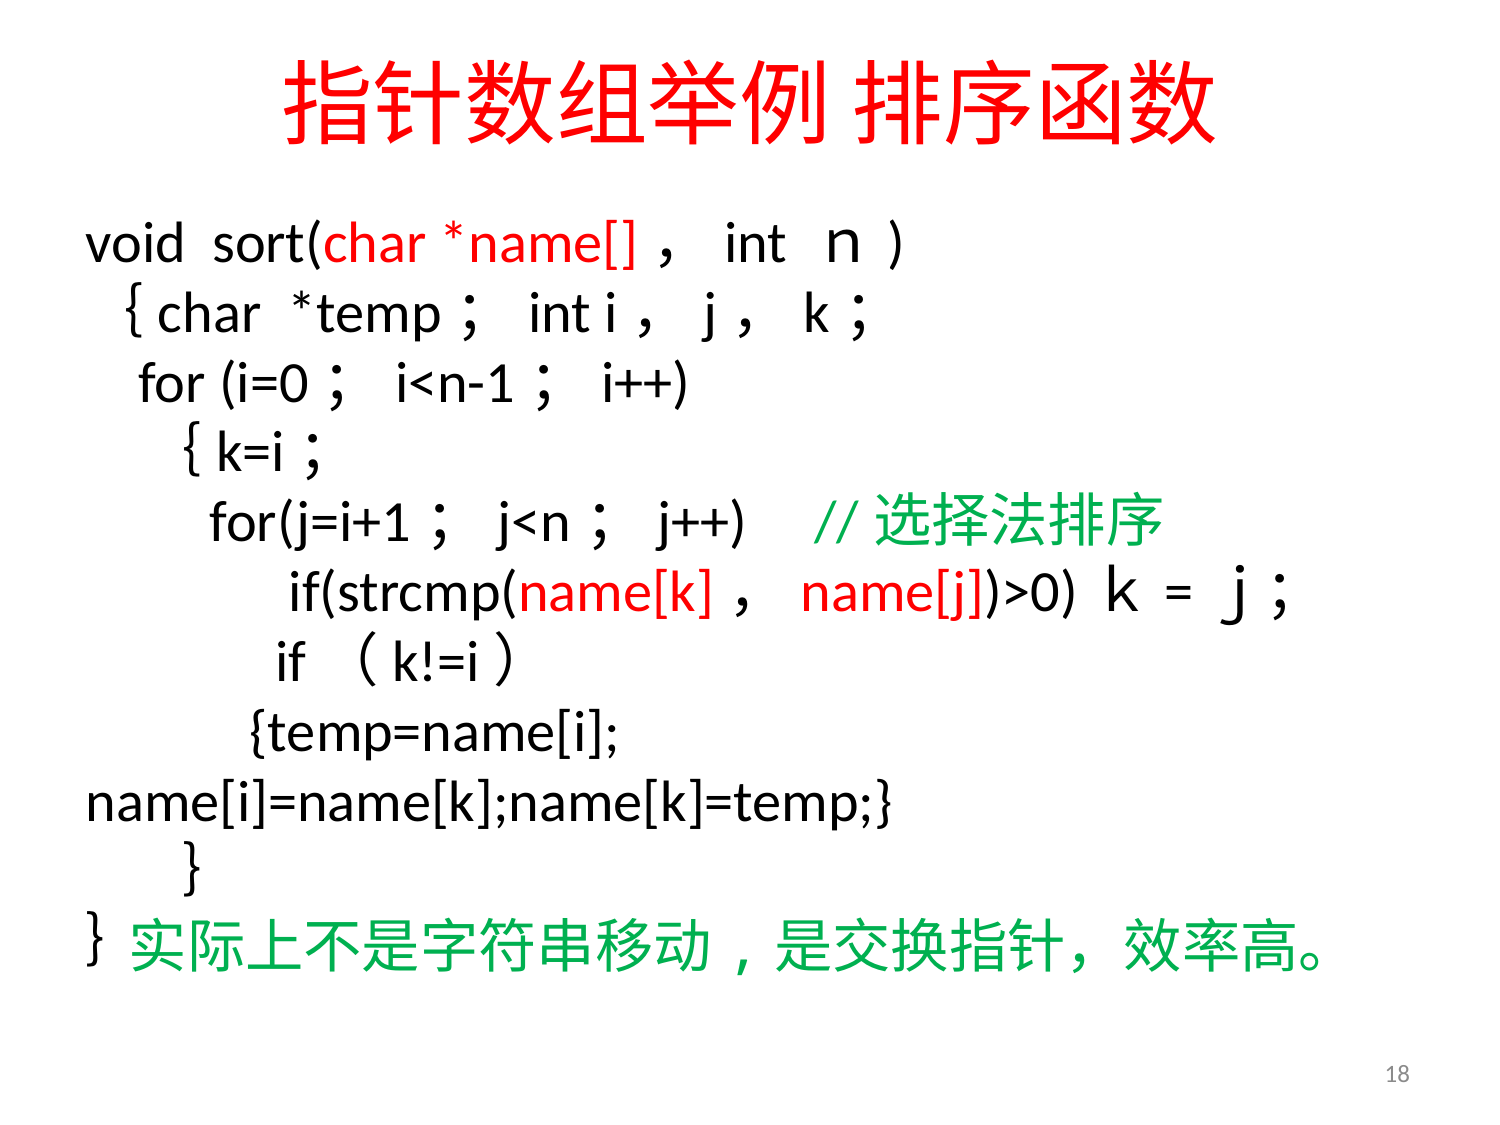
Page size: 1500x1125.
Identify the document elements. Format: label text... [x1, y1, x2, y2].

text_box void sort(char *name[]，int ｎ) ｛char *temp；int i，j，k； for (i=0；i<n-1；i++) ｛k=i； for(j=i+1；j<n；j++) //选择法排序 if(strcmp(name[k]，name[j])>0)ｋ=ｊ； if（k!=i） {temp=name[i]; name[i]=name[k];name[k]=temp;} ｝ ｝ [70, 196, 1436, 981]
title 指针数组举例 排序函数 [75, 7, 1425, 195]
text_box 实际上不是字符串移动,是交换指针，效率高。 [114, 901, 1372, 987]
slide_number 18 [1074, 1042, 1425, 1103]
